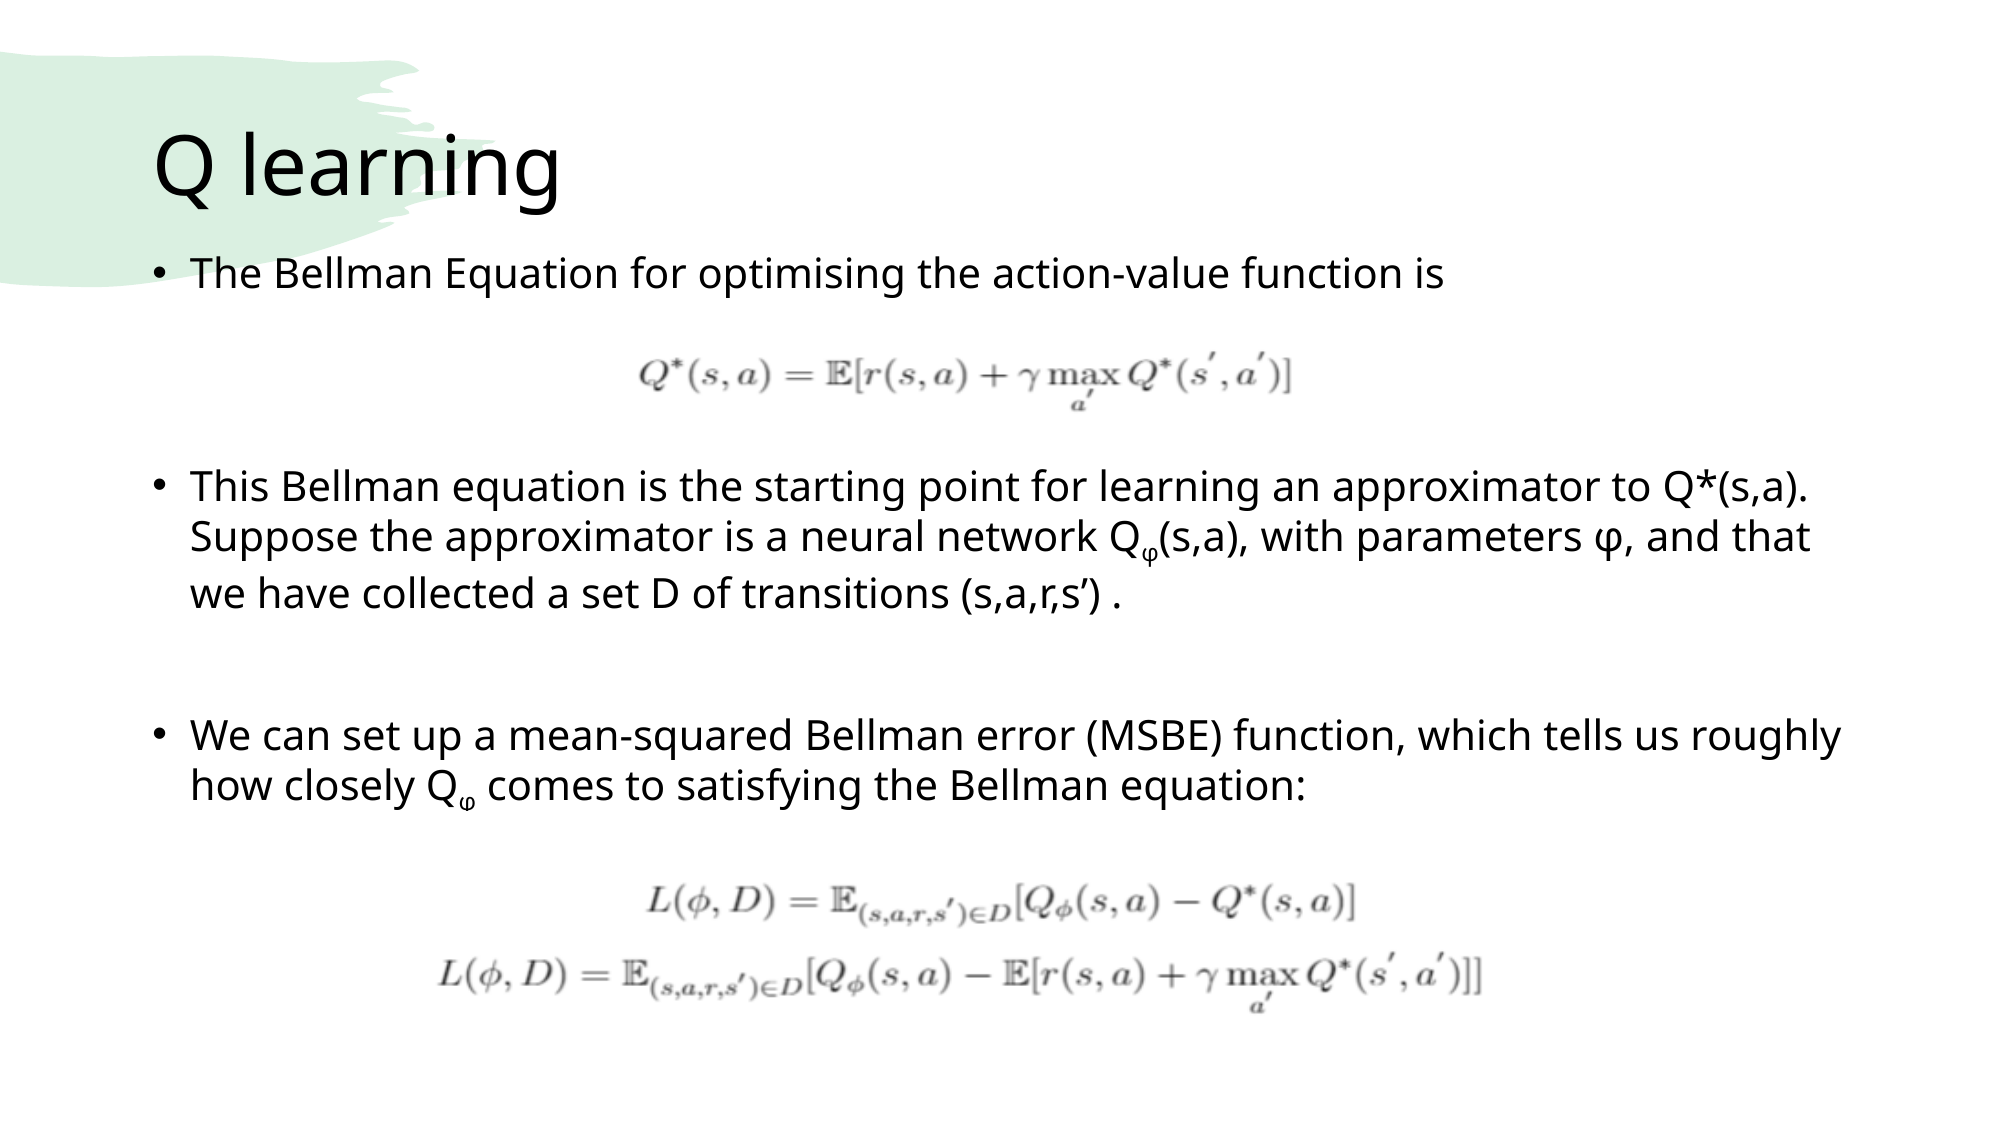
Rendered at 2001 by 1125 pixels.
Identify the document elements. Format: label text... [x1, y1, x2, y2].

title Q learning [137, 59, 1863, 239]
list The Bellman Equation for optimising the action-value function is This Bellman equation is the starting point for learning an approximator to Q*(s,a). Suppose the approximator is a neural network Qφ(s,a), with parameters φ, and that we have collected a set D of transitions (s,a,r,s’) . We can set up a mean-squared Bellman error (MSBE) function, which tells us roughly how closely Qφ comes to satisfying the Bellman equation: [137, 239, 1863, 922]
picture [374, 811, 1537, 1053]
picture [514, 313, 1417, 443]
